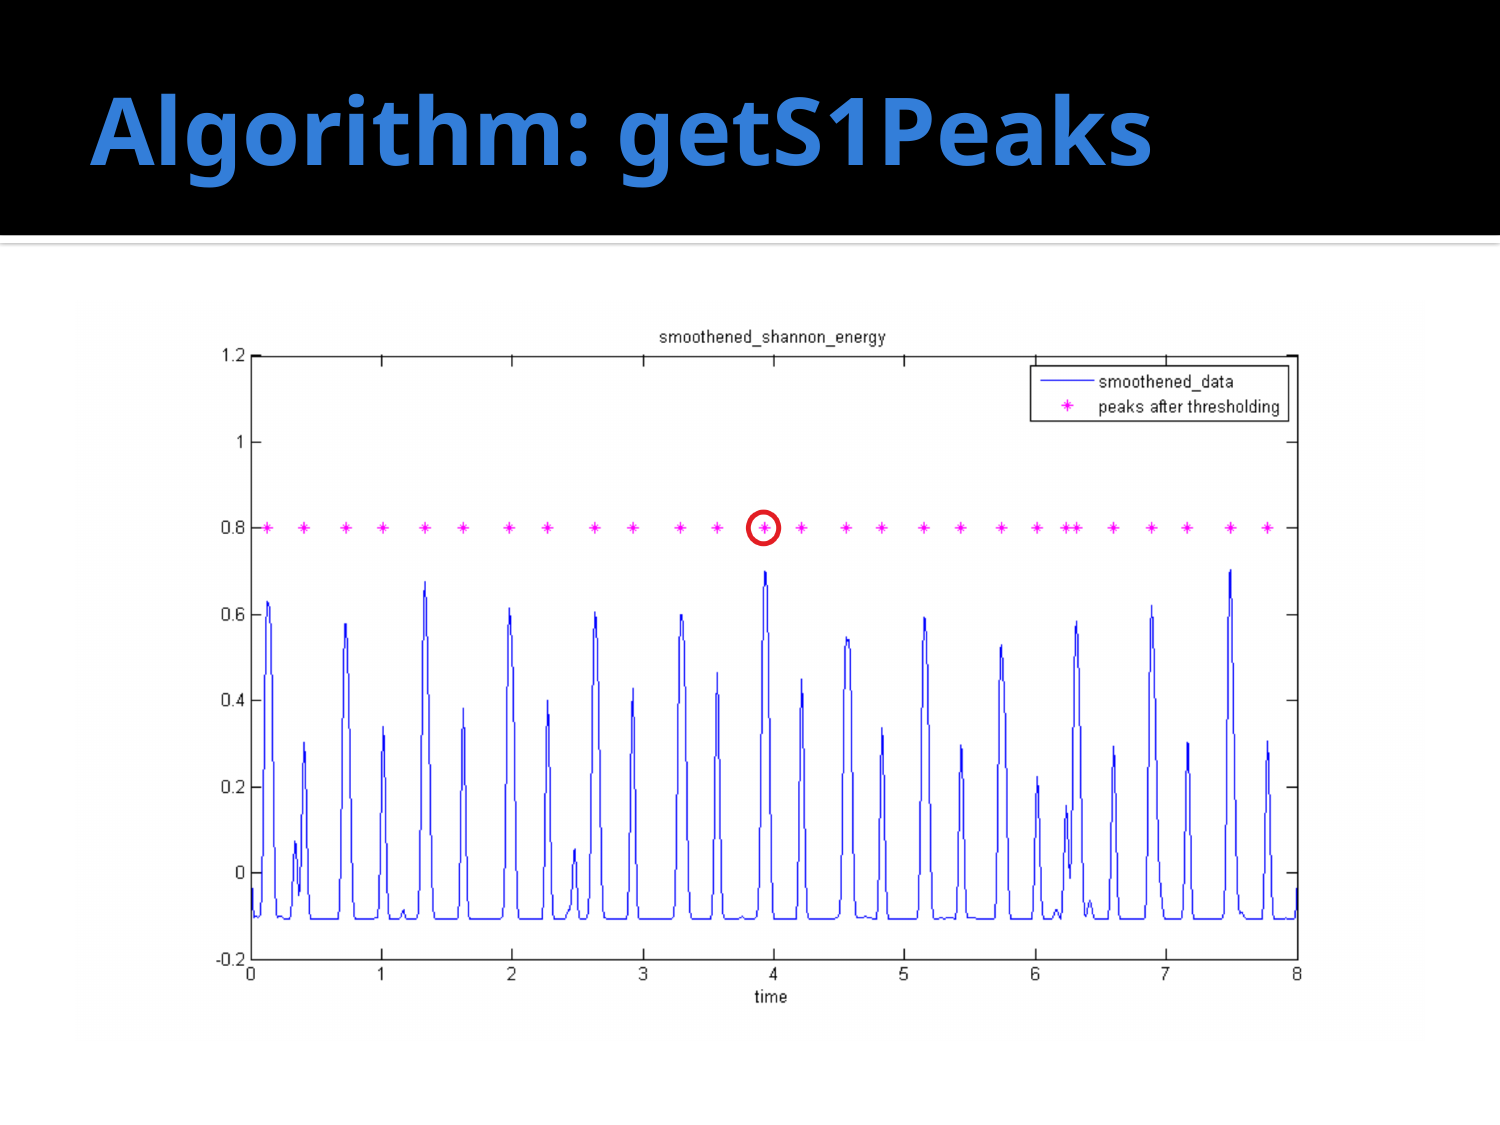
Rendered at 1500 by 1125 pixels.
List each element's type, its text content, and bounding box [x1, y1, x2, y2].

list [74, 300, 1425, 1041]
title Algorithm: getS1Peaks [75, 25, 1425, 231]
